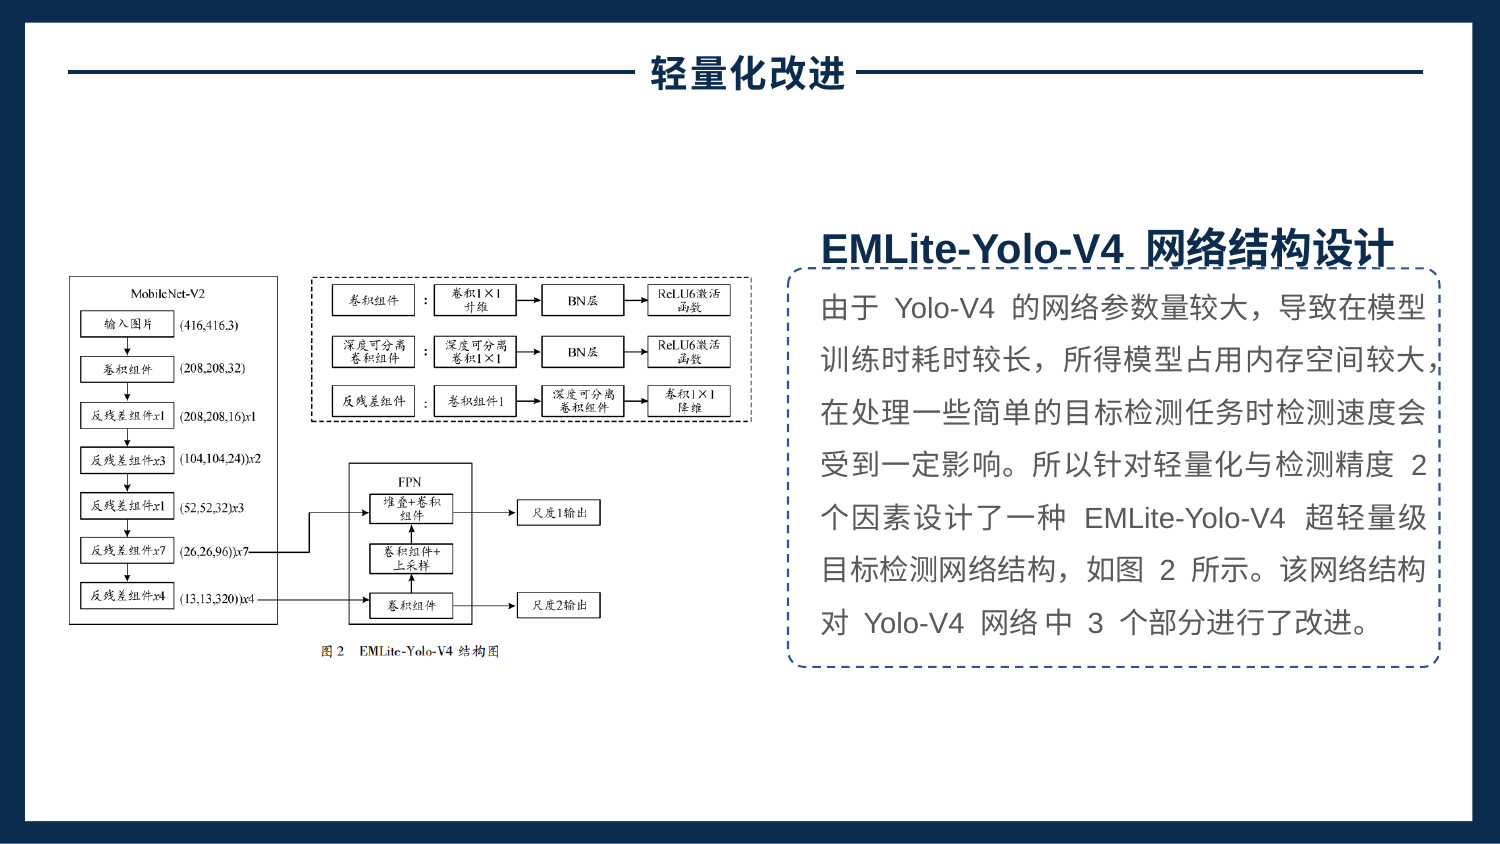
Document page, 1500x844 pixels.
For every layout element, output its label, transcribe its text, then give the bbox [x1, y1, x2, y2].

text_box [786, 267, 1441, 668]
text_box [67, 42, 1424, 103]
picture [52, 268, 768, 664]
text_box EMLite-Yolo-V4 网络结构设计 由于 Yolo-V4 的网络参数量较大，导致在模型 训练时耗时较长，所得模型占用内存空间较大，在处理一些简单的目标检测任务时检测速度会受到一定影响。所以针对轻量化与检测精度 2 个因素设计了一种 EMLite-Yolo-V4 超轻量级目标检测网络结构，如图 2 所示。该网络结构对 Yolo-V4 网络 中 3 个部分进行了改进。 [820, 196, 1428, 639]
